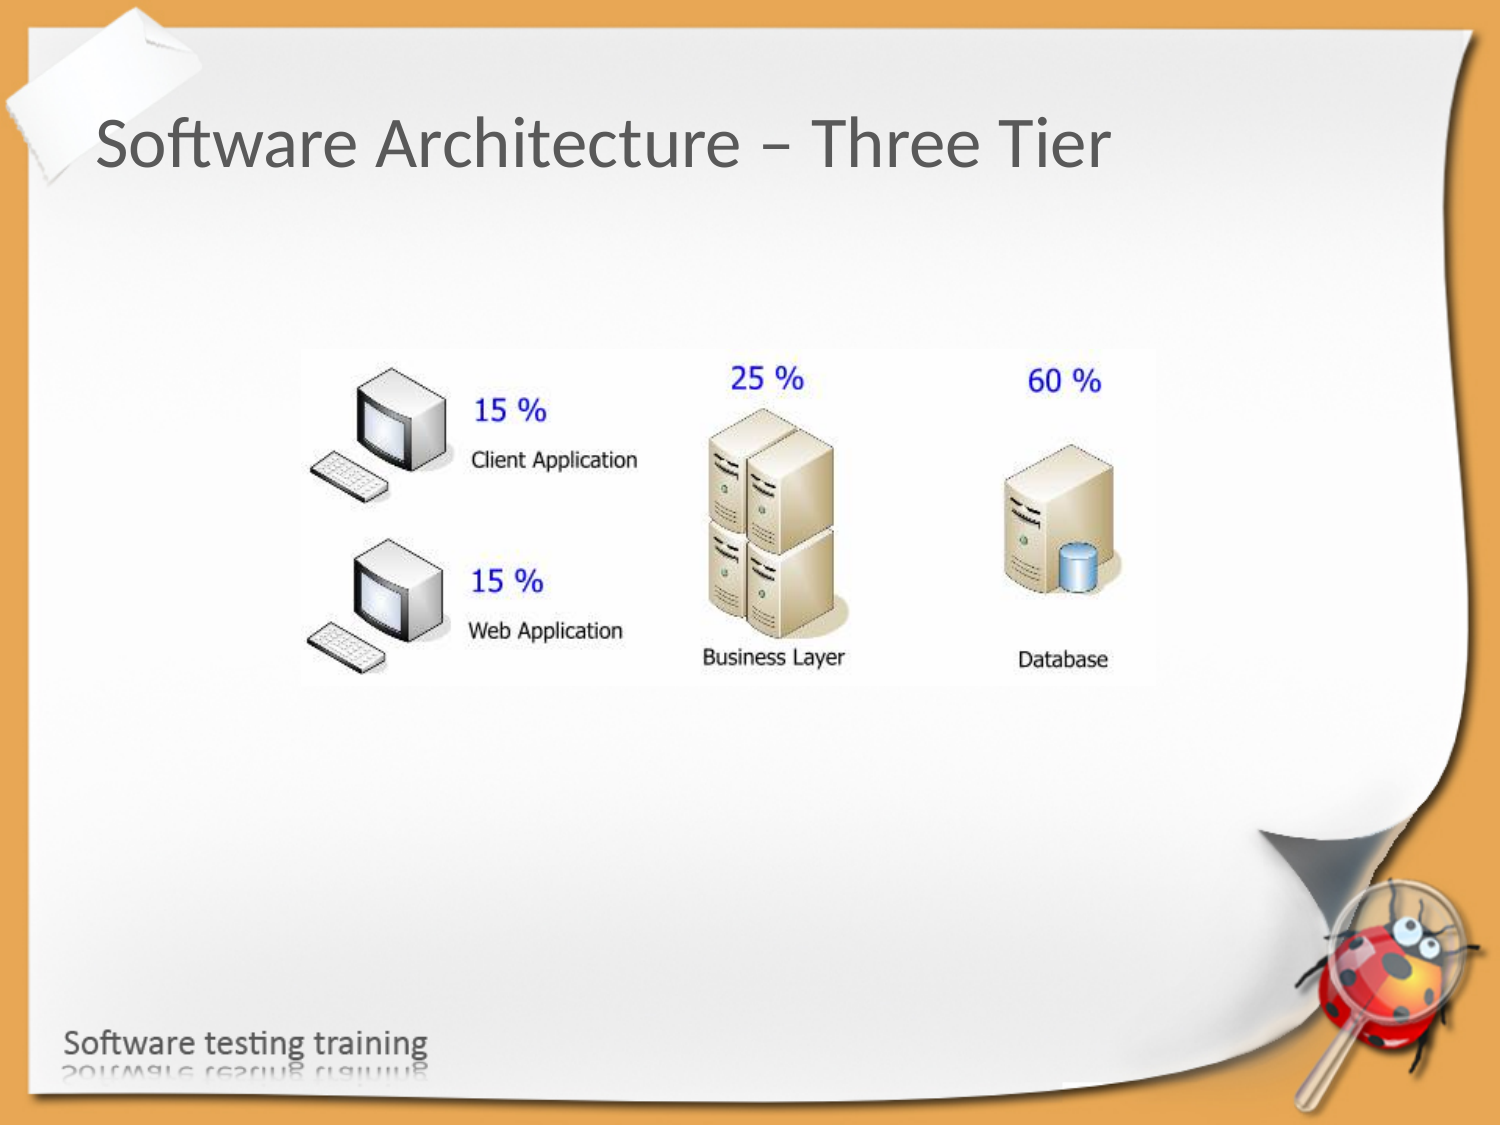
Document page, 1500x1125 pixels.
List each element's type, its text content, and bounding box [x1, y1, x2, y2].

text_box Software Architecture – Three Tier [80, 87, 1128, 190]
picture [0, 0, 1500, 1125]
